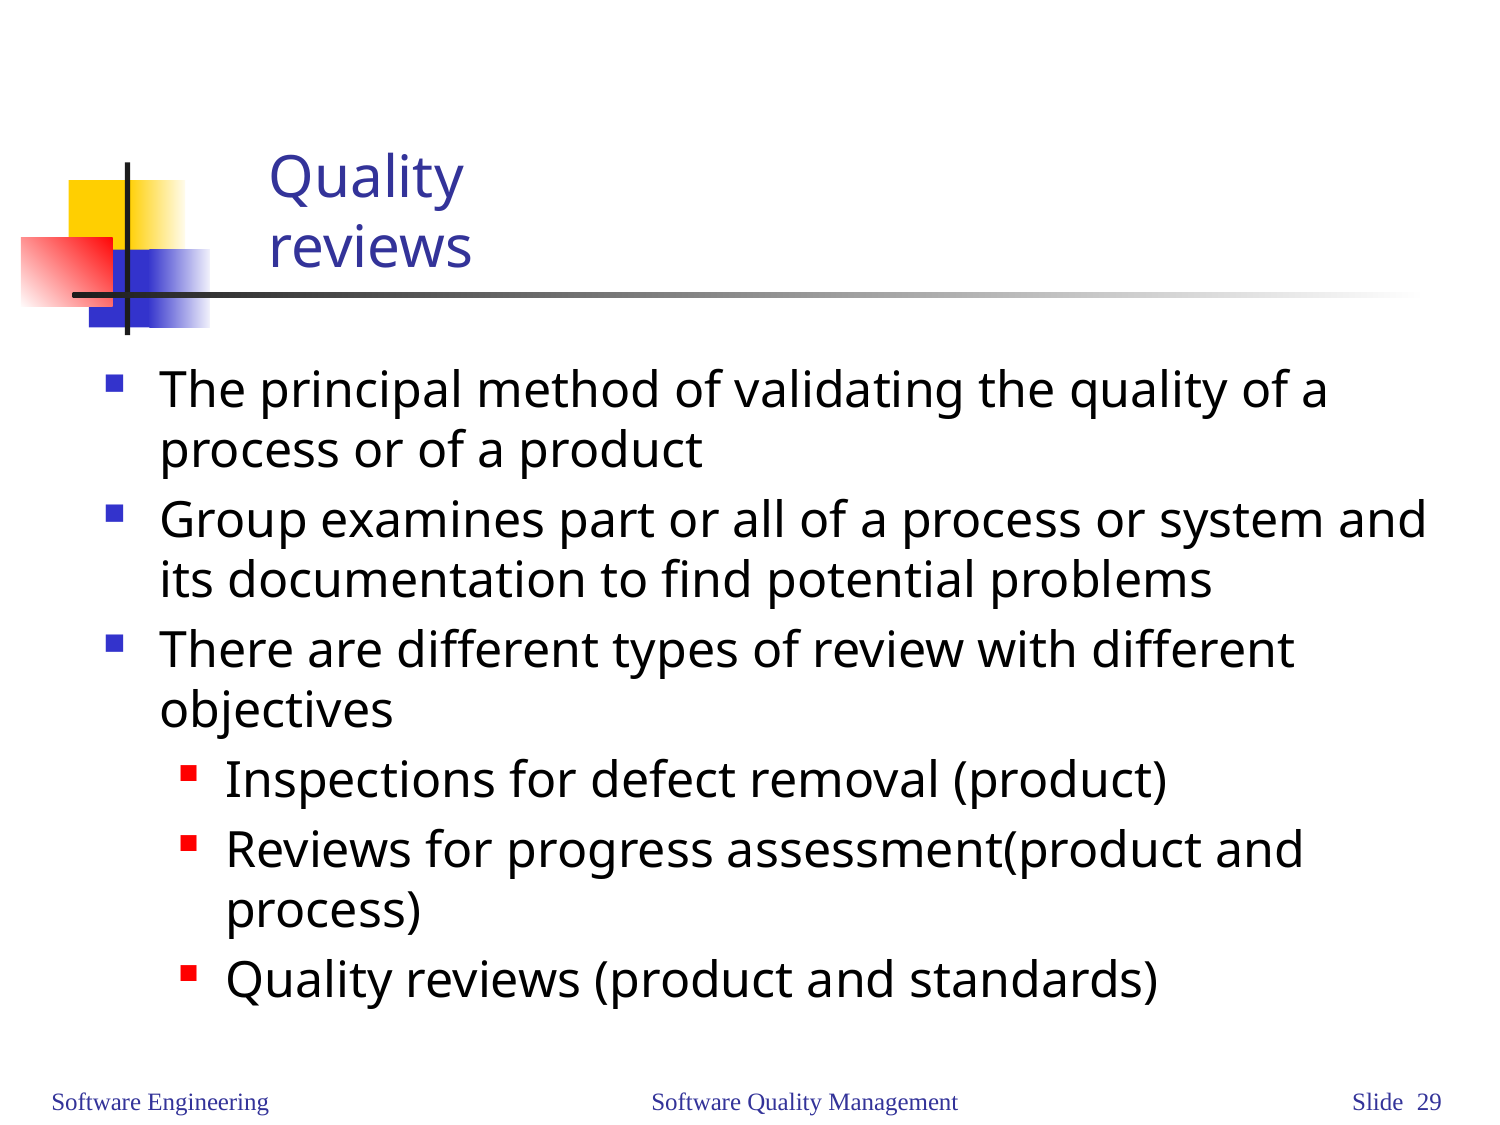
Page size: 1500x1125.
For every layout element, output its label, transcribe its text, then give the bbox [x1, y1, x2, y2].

list The principal method of validating the quality of a process or of a product Group examines part or all of a process or system and its documentation to find potential problems There are different types of review with different objectives Inspections for defect removal (product) Reviews for progress assessment(product and process) Quality reviews (product and standards) [88, 349, 1448, 1071]
title Quality reviews [253, 196, 680, 287]
